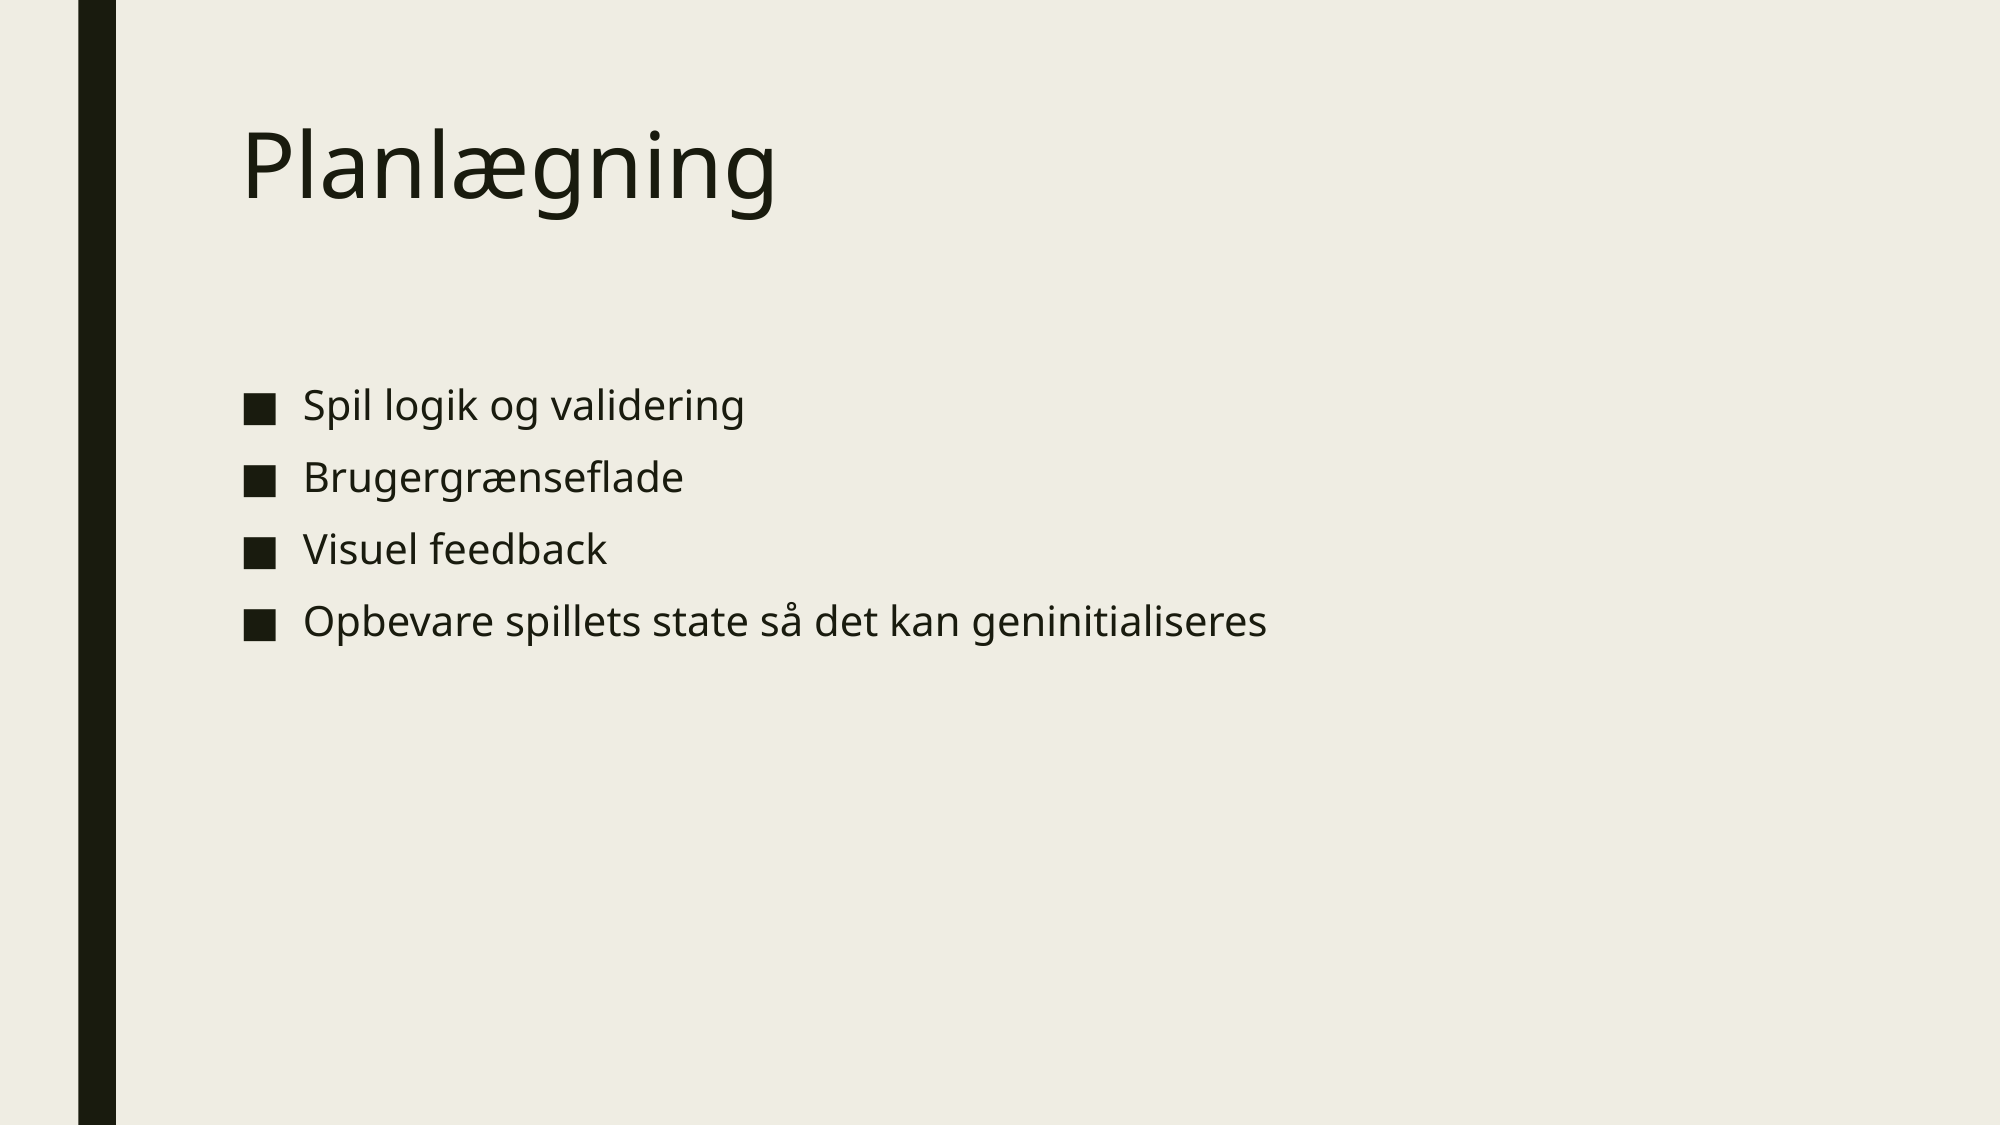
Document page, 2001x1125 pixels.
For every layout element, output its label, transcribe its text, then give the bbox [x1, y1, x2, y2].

list Spil logik og validering Brugergrænseflade Visuel feedback Opbevare spillets state så det kan geninitialiseres [225, 375, 1800, 963]
title Planlægning [225, 112, 1800, 357]
